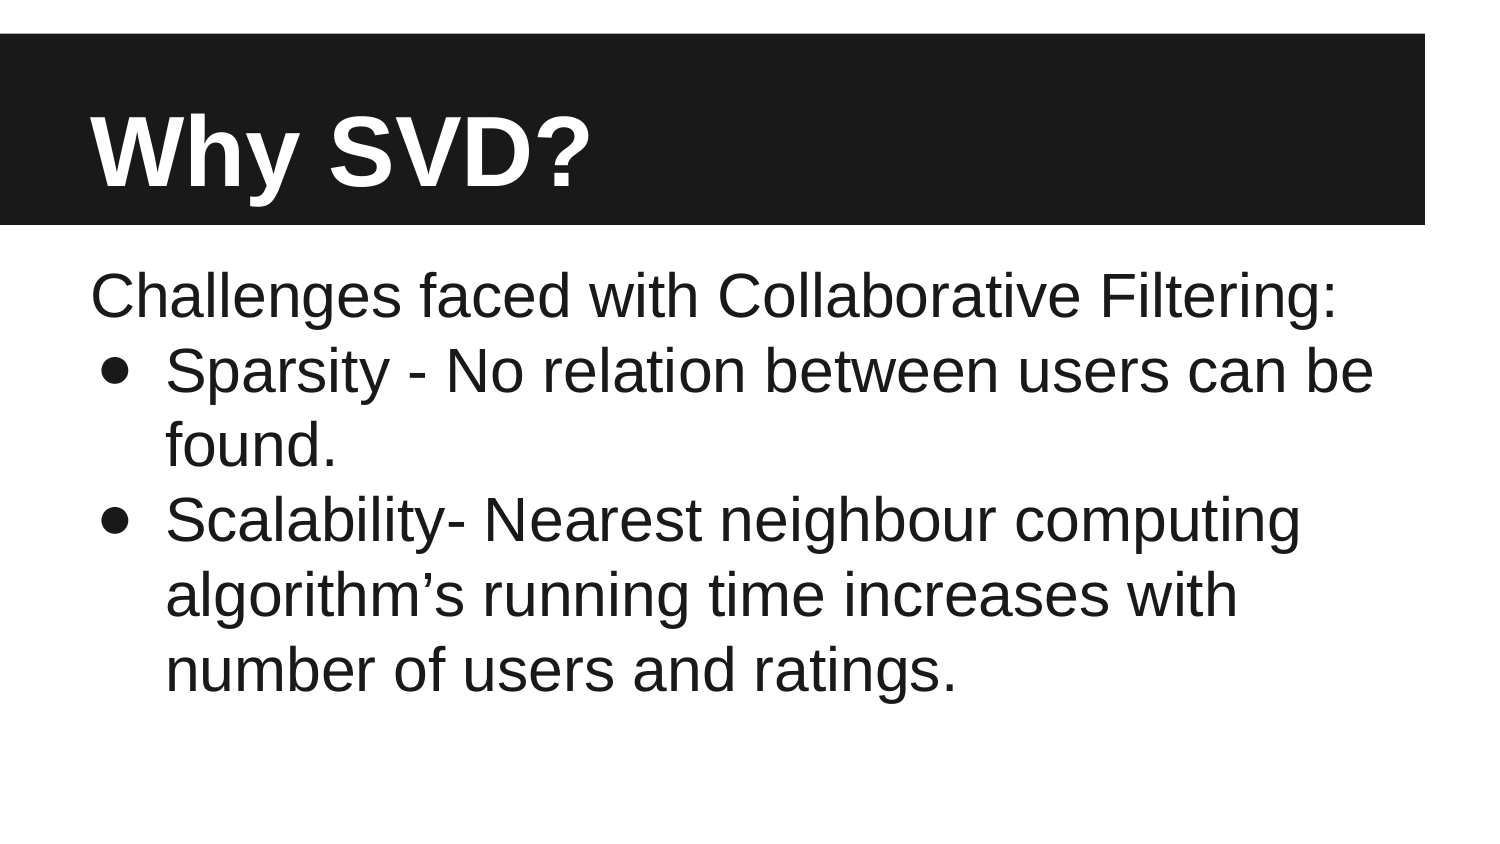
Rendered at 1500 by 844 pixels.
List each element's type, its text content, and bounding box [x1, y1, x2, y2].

list Challenges faced with Collaborative Filtering: Sparsity - No relation between users can be found. Scalability- Nearest neighbour computing algorithm’s running time increases with number of users and ratings. [75, 239, 1425, 808]
title Why SVD? [75, 33, 1425, 221]
